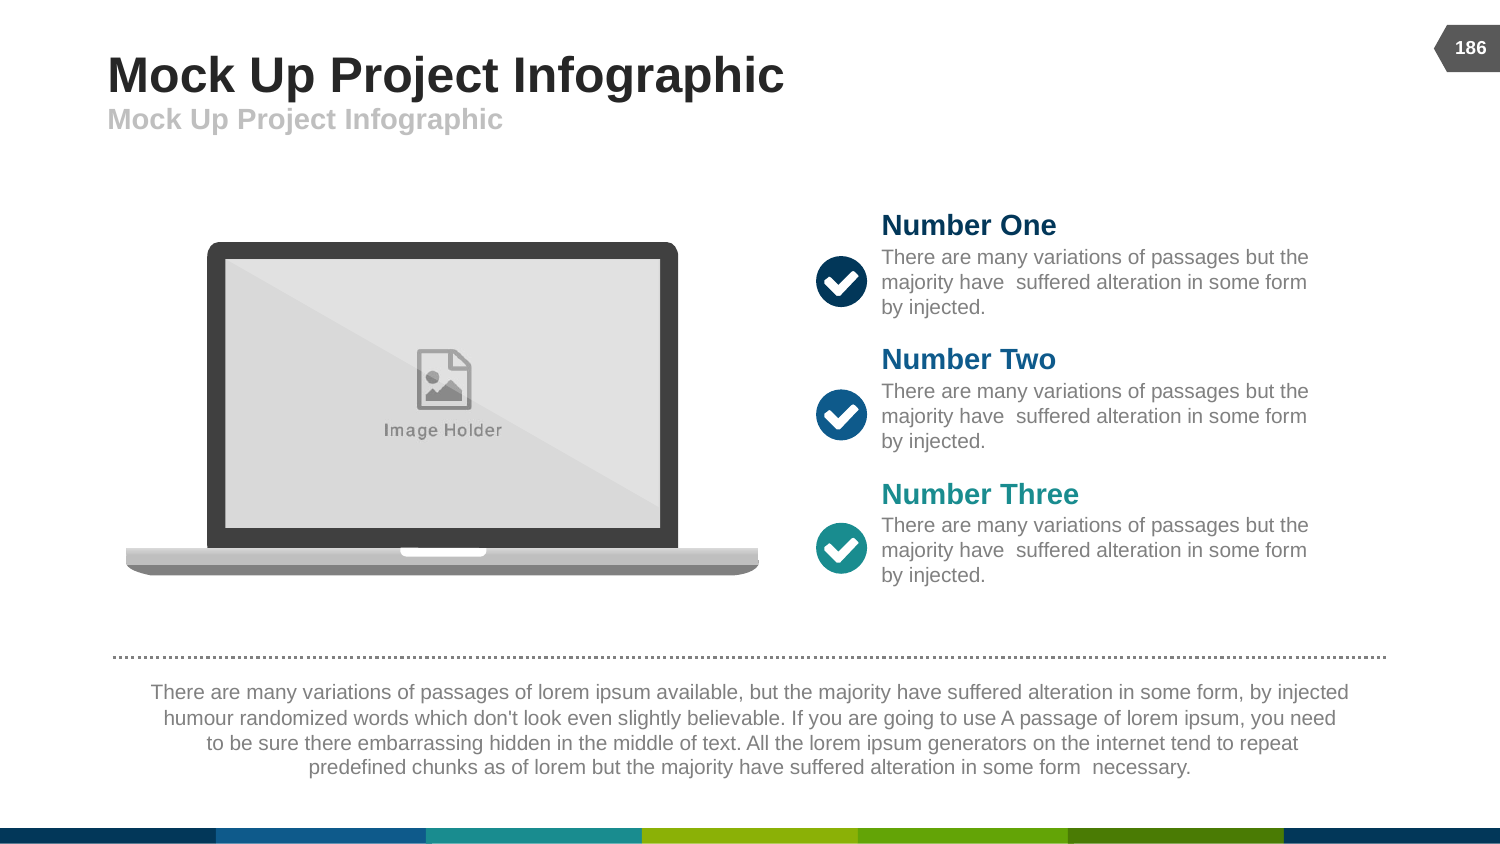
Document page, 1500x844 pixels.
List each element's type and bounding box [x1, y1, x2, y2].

text_box [880, 340, 1310, 454]
title [107, 43, 1033, 102]
text_box [880, 206, 1310, 320]
text_box [880, 474, 1310, 588]
text_box [816, 256, 868, 308]
text_box [122, 241, 760, 576]
text_box [816, 522, 868, 574]
text_box [816, 389, 868, 441]
list [107, 101, 783, 135]
slide_number [1439, 24, 1500, 70]
text_box [113, 679, 1387, 780]
